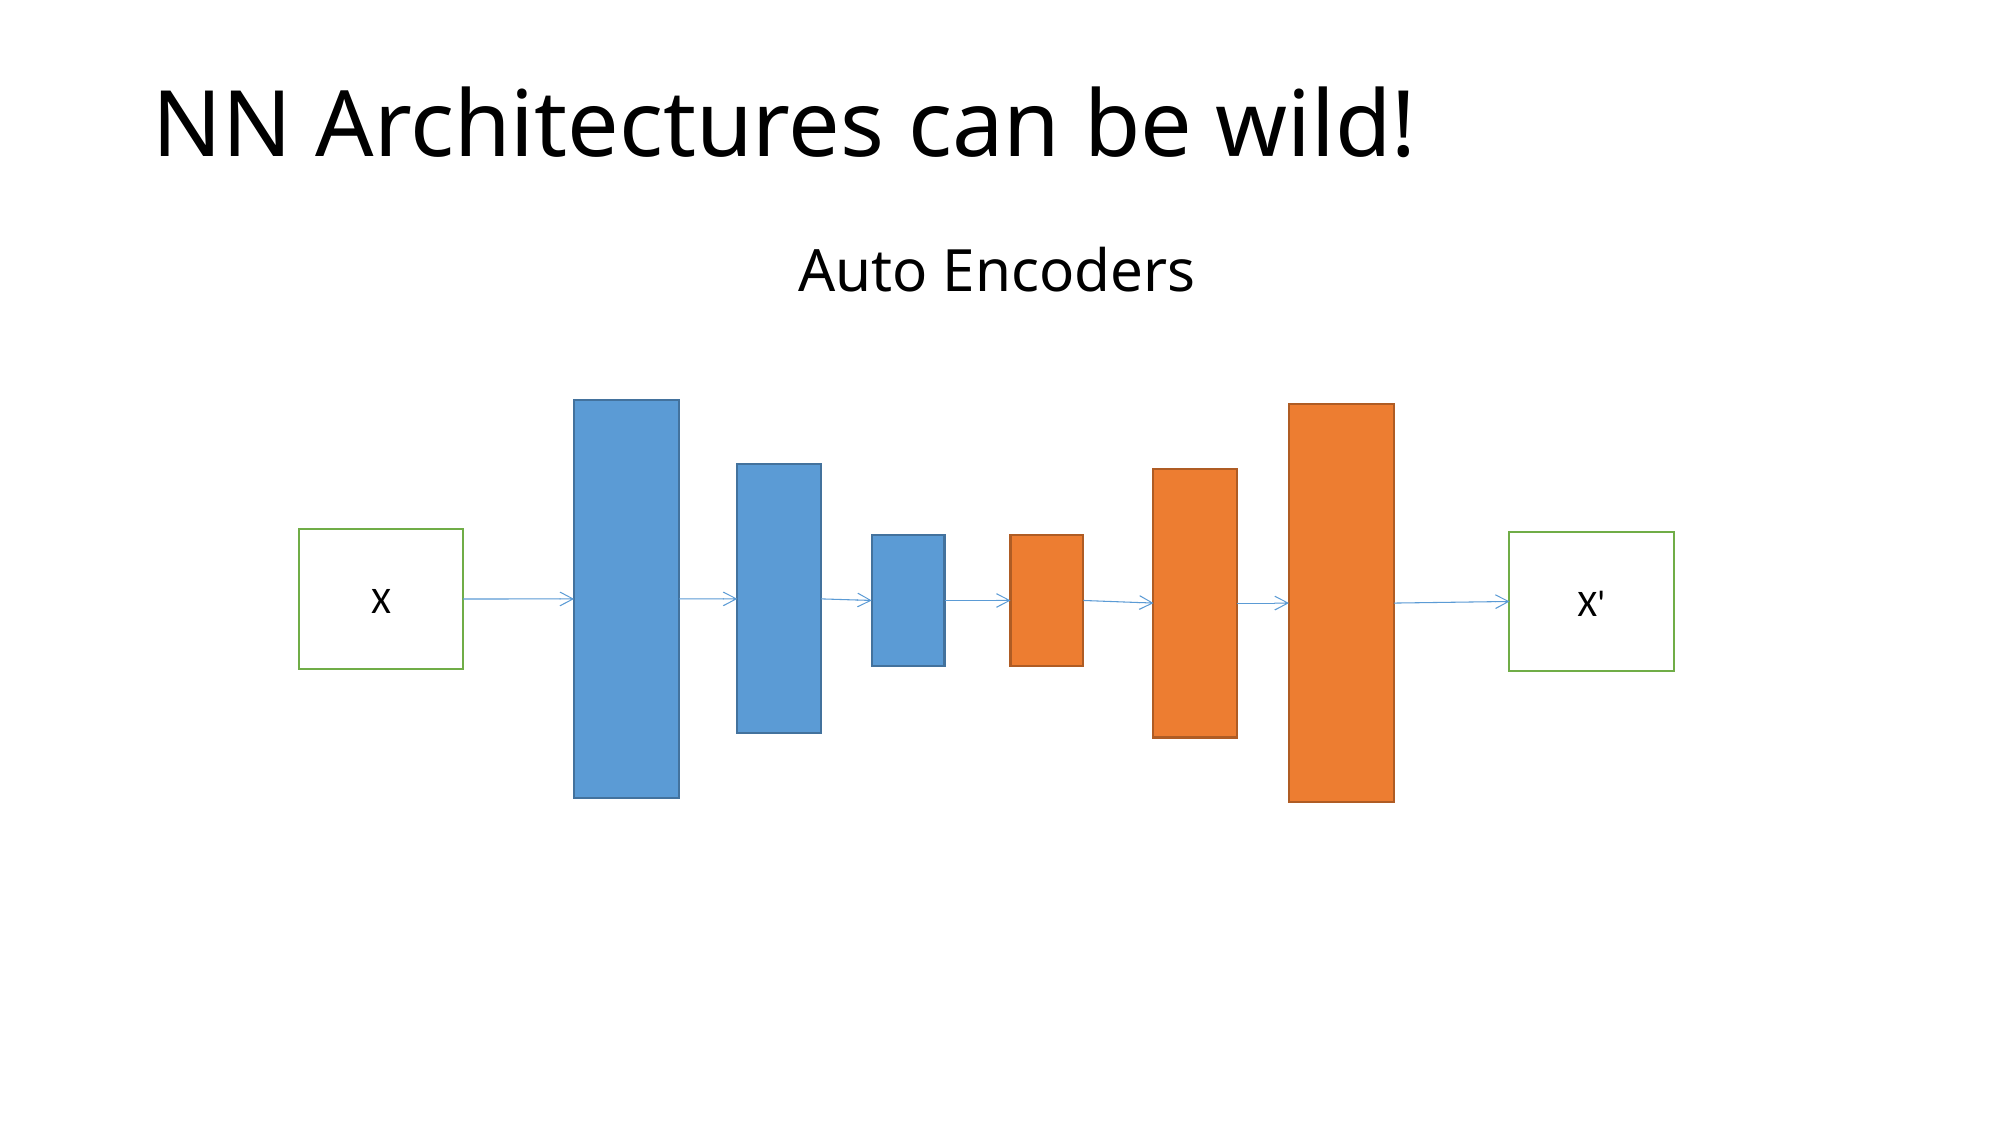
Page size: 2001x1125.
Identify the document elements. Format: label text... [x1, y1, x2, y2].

text_box [871, 534, 946, 667]
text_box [1085, 600, 1157, 604]
text_box [1152, 468, 1238, 739]
text_box Auto Encoders [0, 228, 1994, 317]
text_box [1288, 403, 1395, 803]
text_box X [298, 528, 464, 670]
text_box X' [1508, 531, 1675, 672]
text_box [736, 463, 822, 734]
text_box [573, 399, 680, 799]
text_box [1009, 534, 1084, 667]
title NN Architectures can be wild! [137, 18, 1863, 228]
